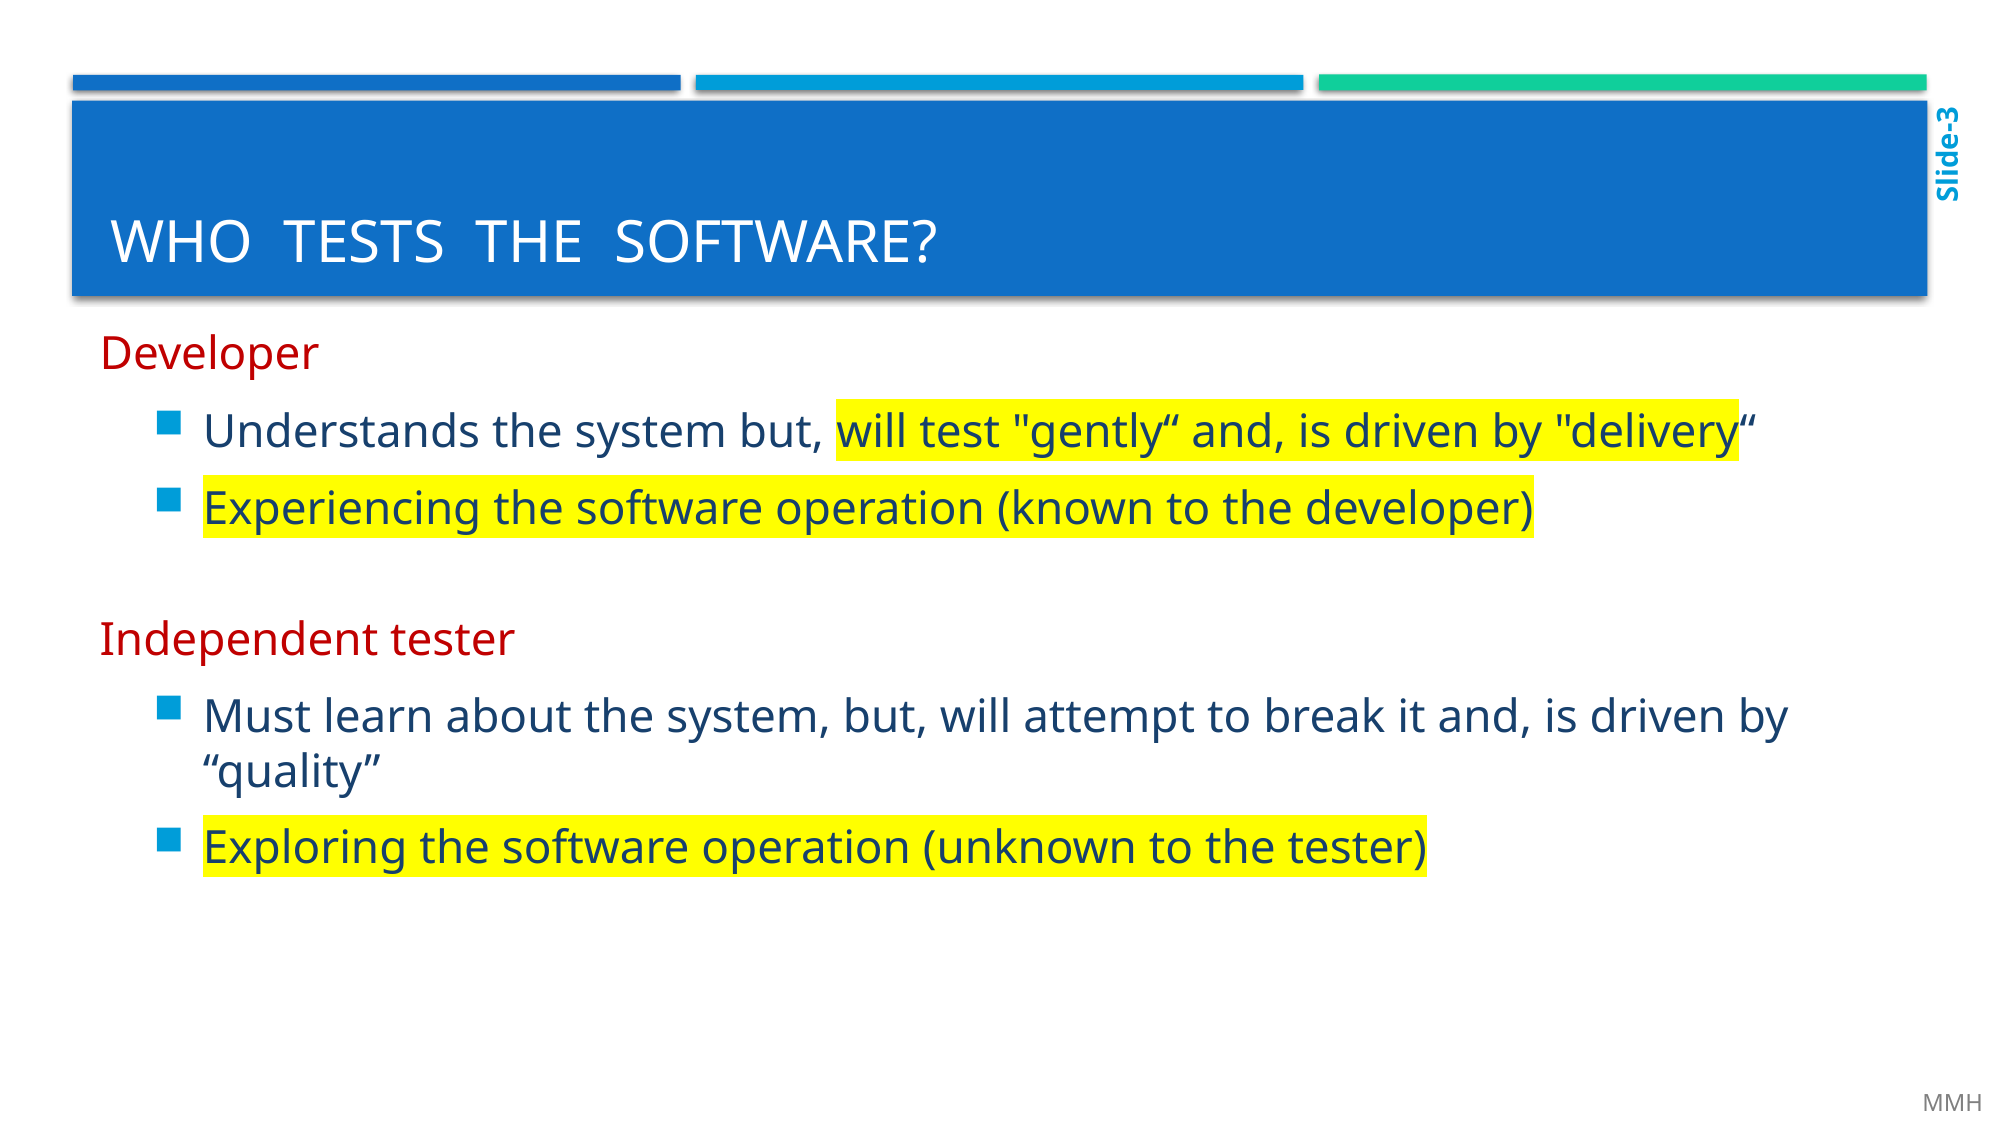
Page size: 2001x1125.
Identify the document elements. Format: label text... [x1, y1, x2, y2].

list Developer Understands the system but, will test "gently“ and, is driven by "delivery“ Experiencing the software operation (known to the developer) Independent tester Must learn about the system, but, will attempt to break it and, is driven by “quality” Exploring the software operation (unknown to the tester) [84, 332, 1908, 872]
title Who tests the software? [95, 115, 1905, 282]
text_box Slide-3 [1930, 99, 1968, 236]
text_box MMH [1894, 1079, 2000, 1125]
